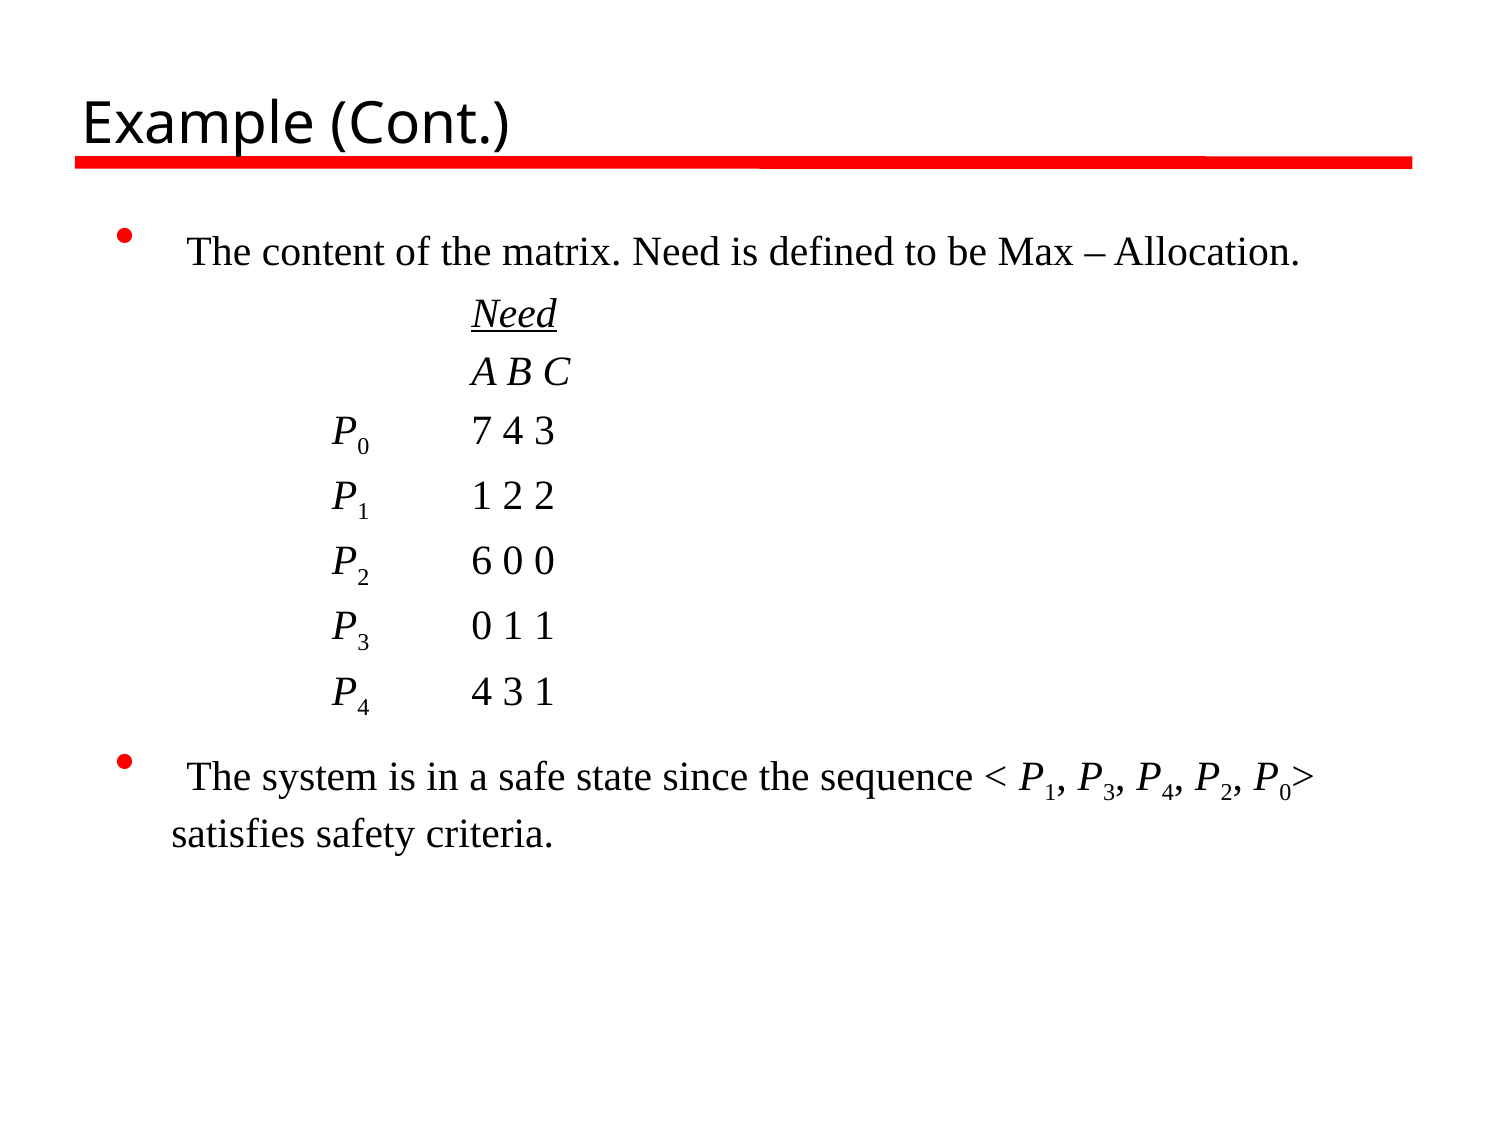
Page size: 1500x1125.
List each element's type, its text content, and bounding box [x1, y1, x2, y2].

list The content of the matrix. Need is defined to be Max – Allocation. Need A B C P0 7 4 3 P1 1 2 2 P2 6 0 0 P3 0 1 1 P4 4 3 1 The system is in a safe state since the sequence < P1, P3, P4, P2, P0> satisfies safety criteria. [99, 199, 1391, 1088]
title Example (Cont.) [66, 24, 1413, 163]
